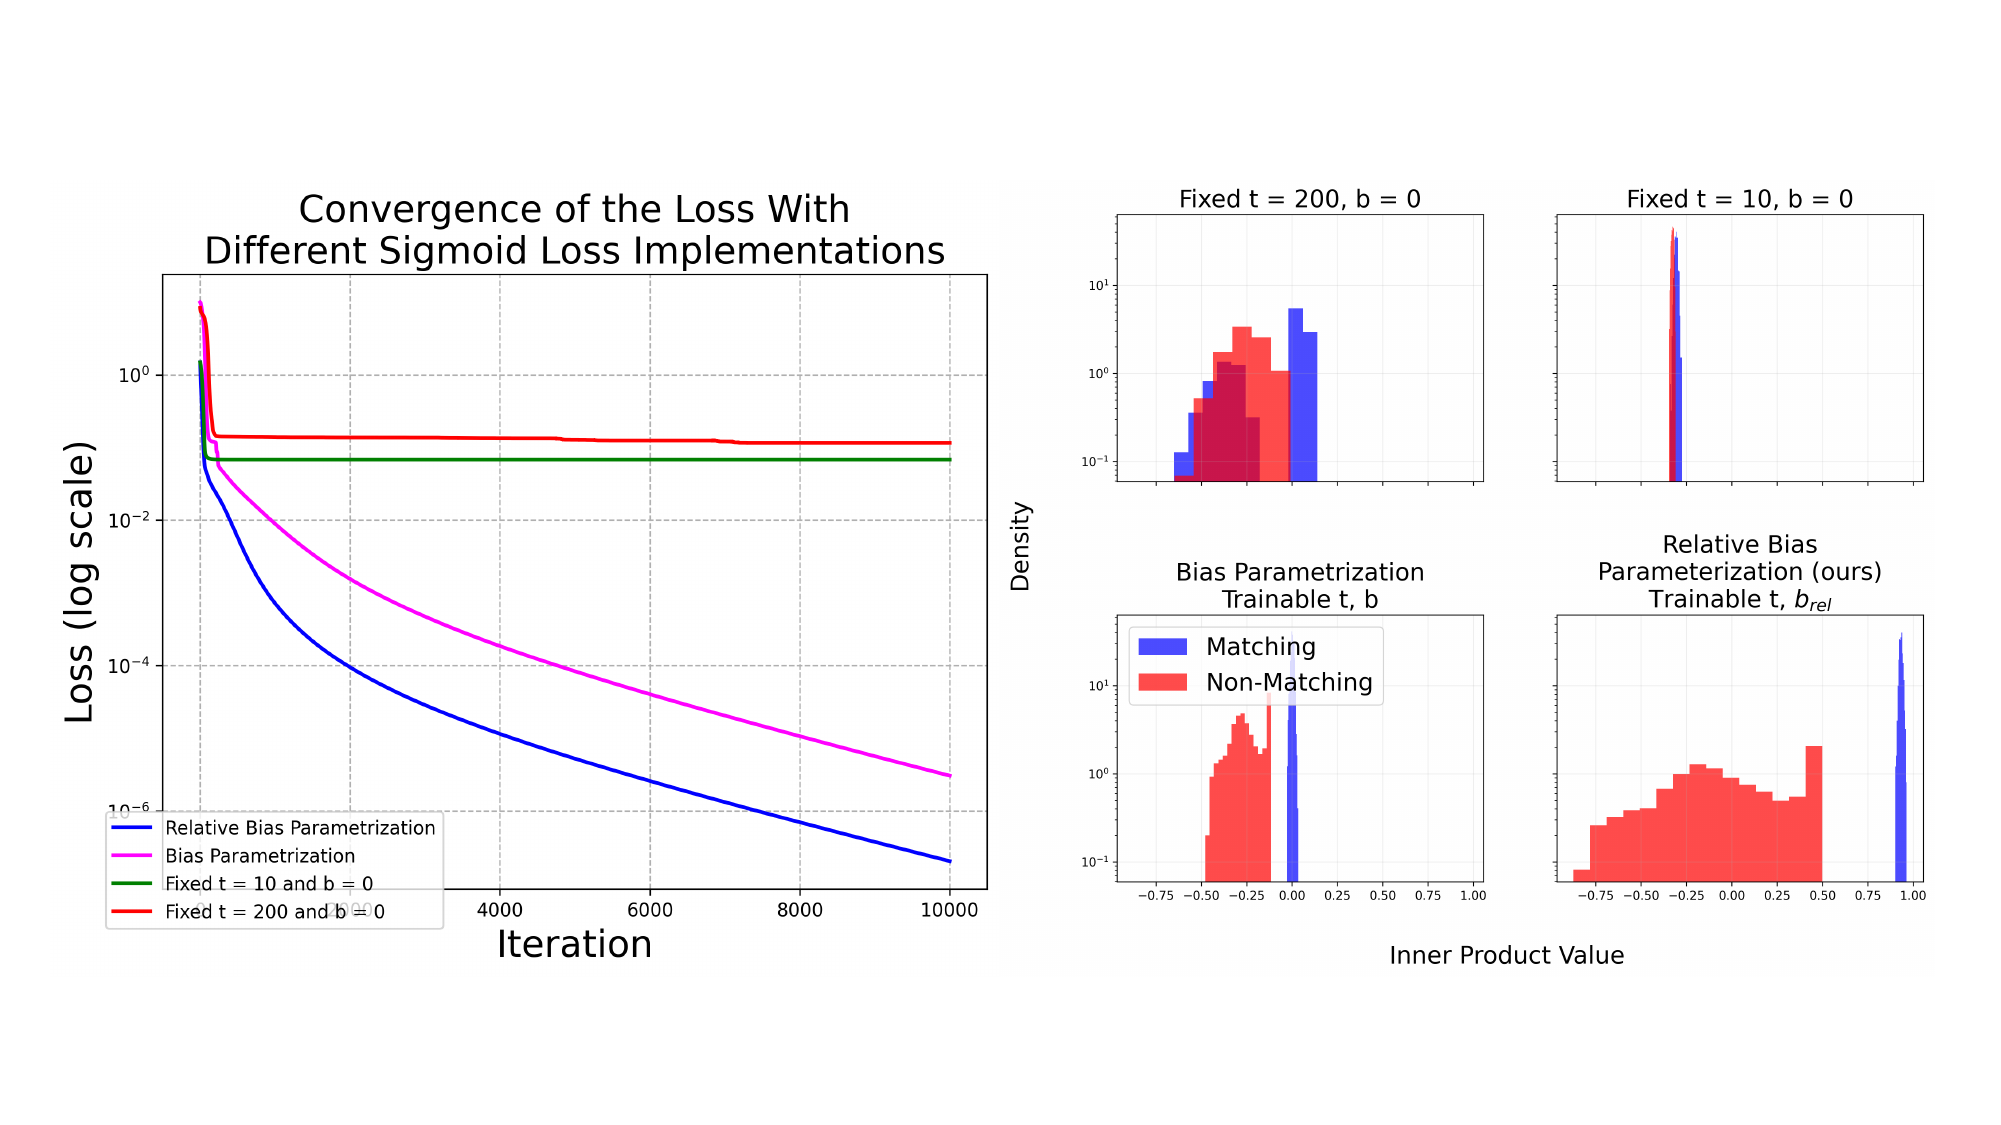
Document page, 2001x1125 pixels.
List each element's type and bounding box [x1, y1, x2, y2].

picture [49, 179, 1936, 978]
